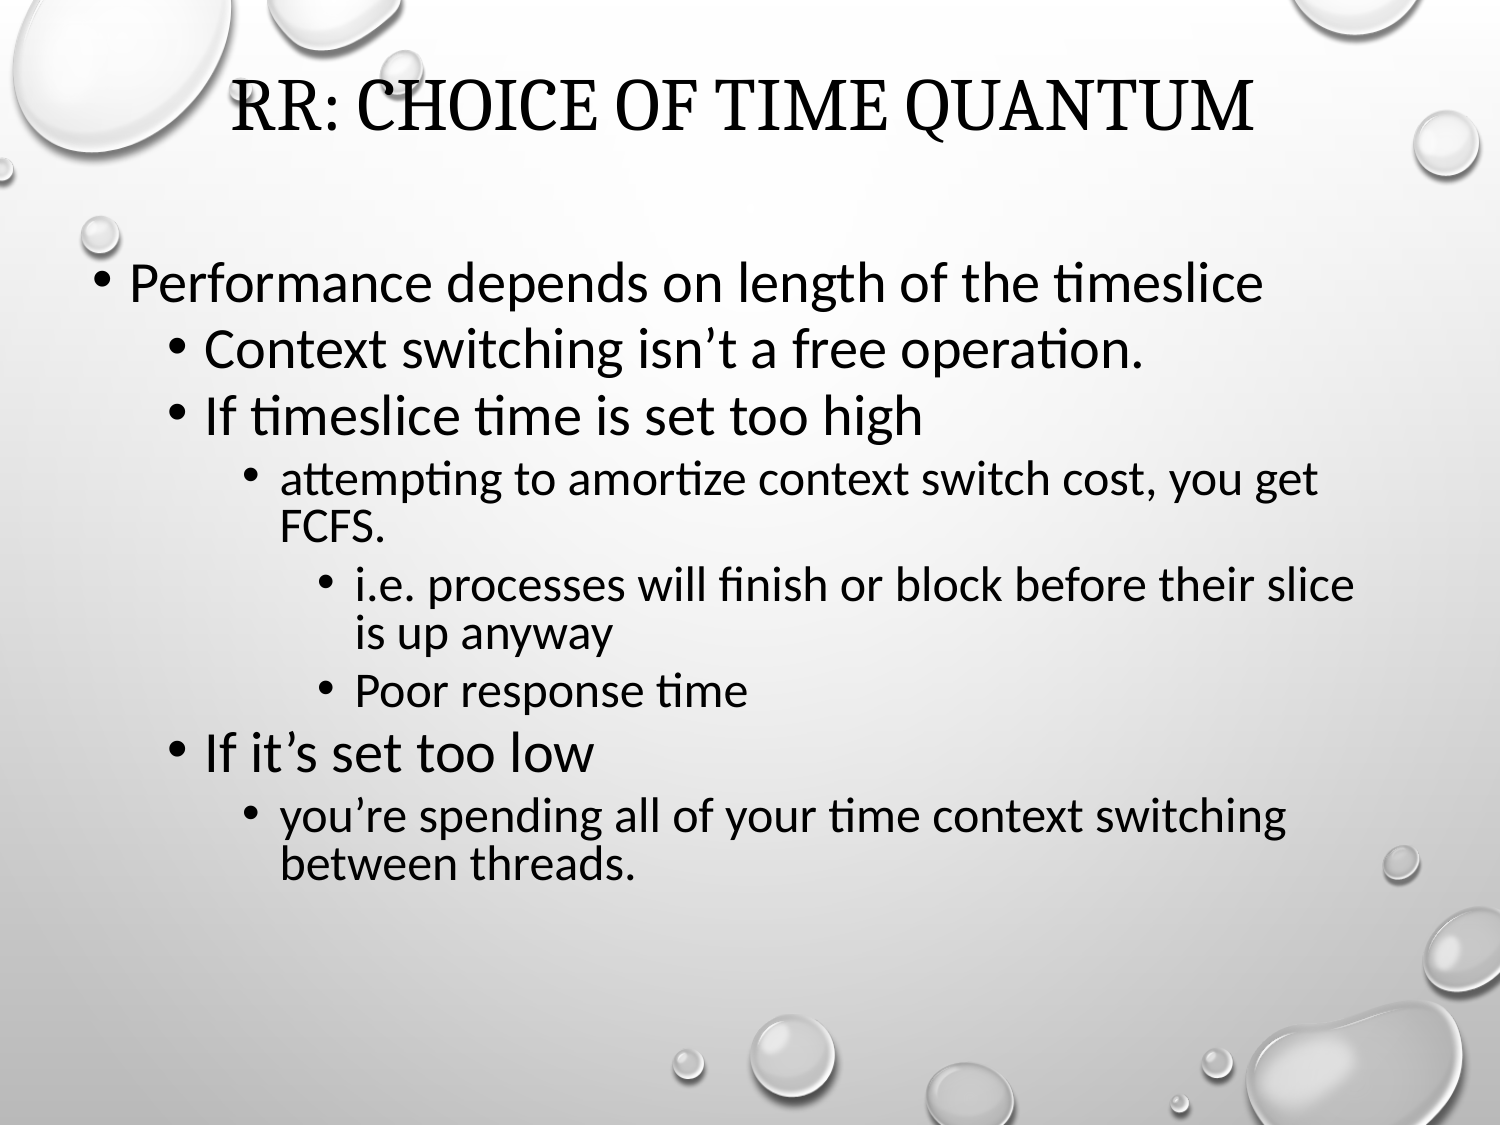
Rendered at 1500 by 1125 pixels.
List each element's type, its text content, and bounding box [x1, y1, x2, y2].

picture [0, 0, 1500, 1125]
title RR: Choice of Time Quantum [77, 0, 1411, 213]
list Performance depends on length of the timeslice Context switching isn’t a free operation. If timeslice time is set too high attempting to amortize context switch cost, you get FCFS. i.e. processes will finish or block before their slice is up anyway Poor response time If it’s set too low you’re spending all of your time context switching between threads. [77, 249, 1411, 1069]
